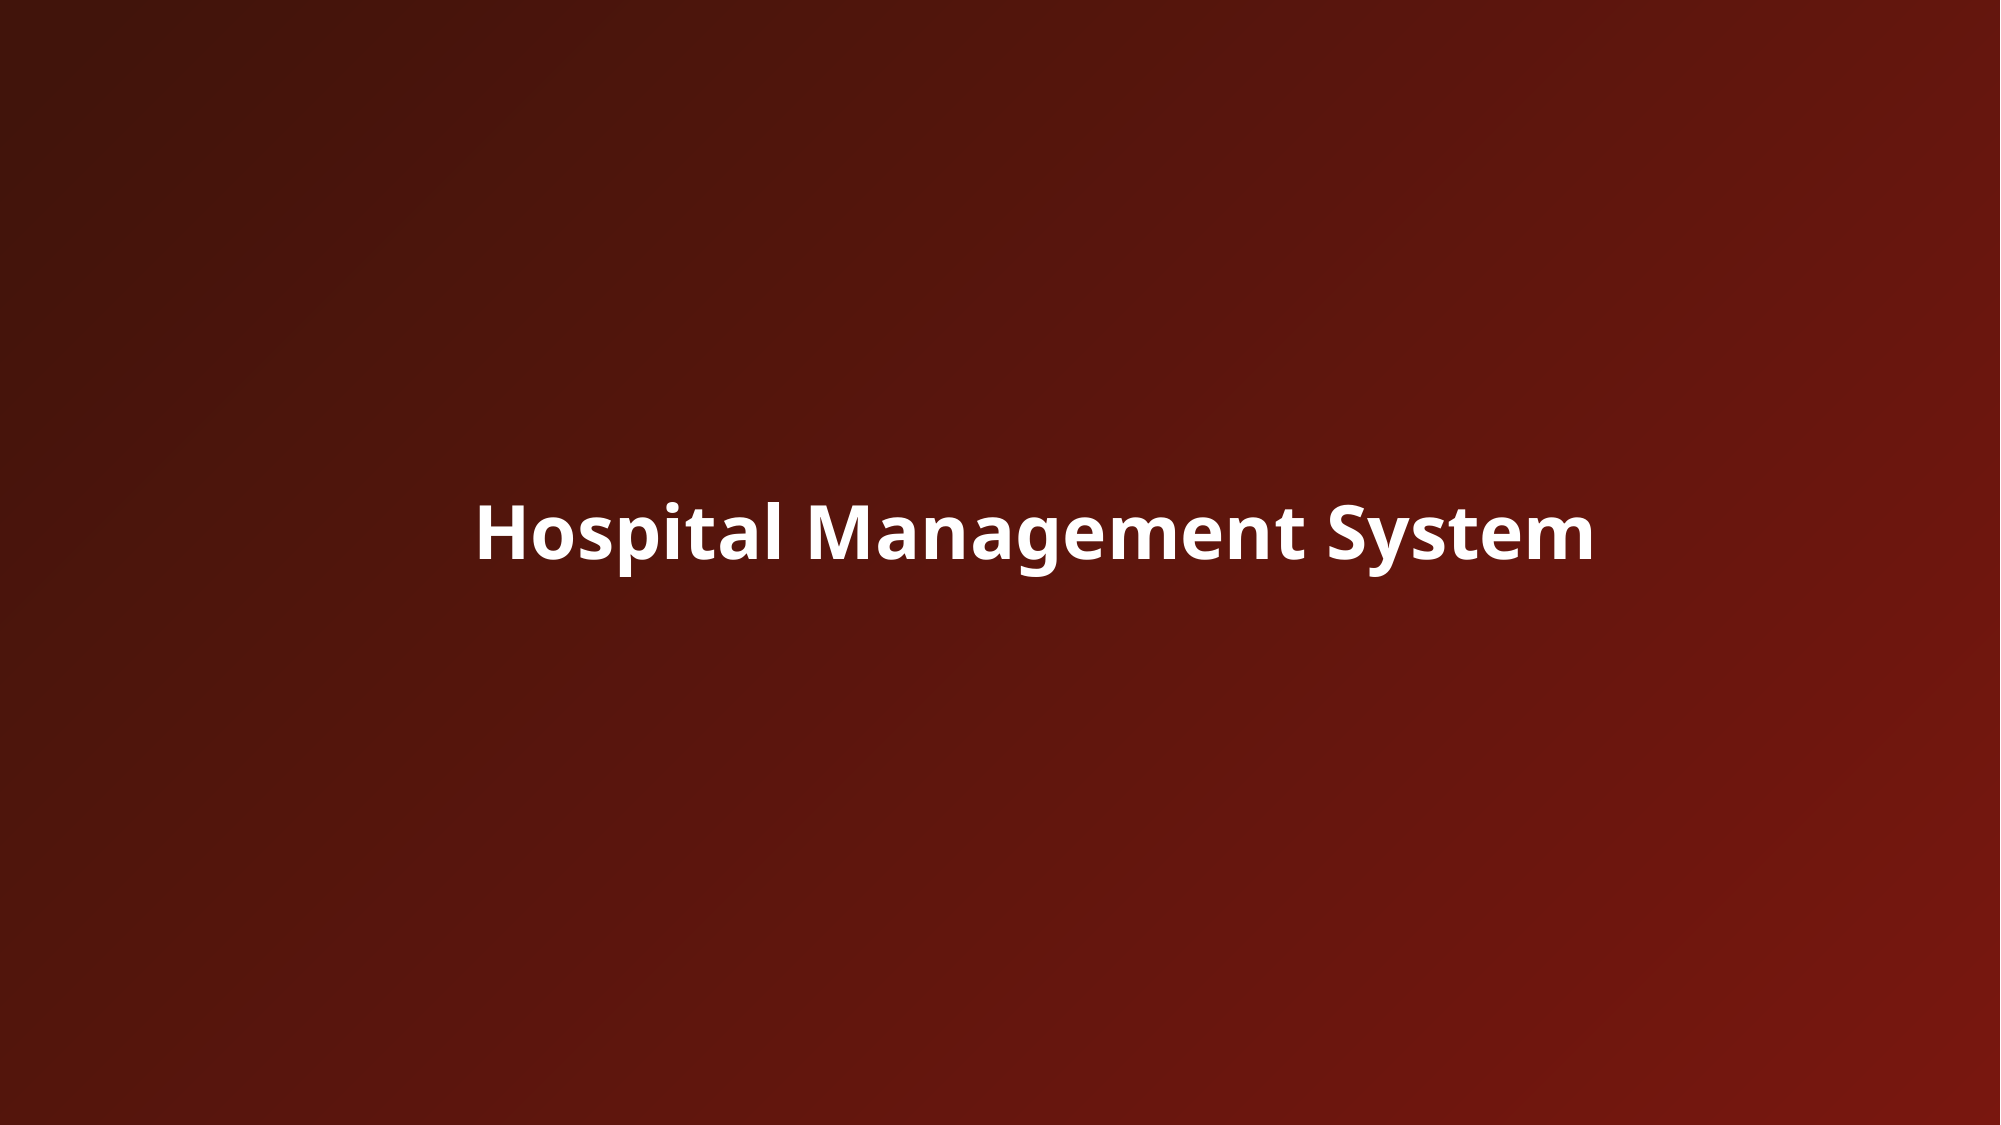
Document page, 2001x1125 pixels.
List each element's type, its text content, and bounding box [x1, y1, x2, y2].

title Hospital Management System [173, 448, 1899, 667]
